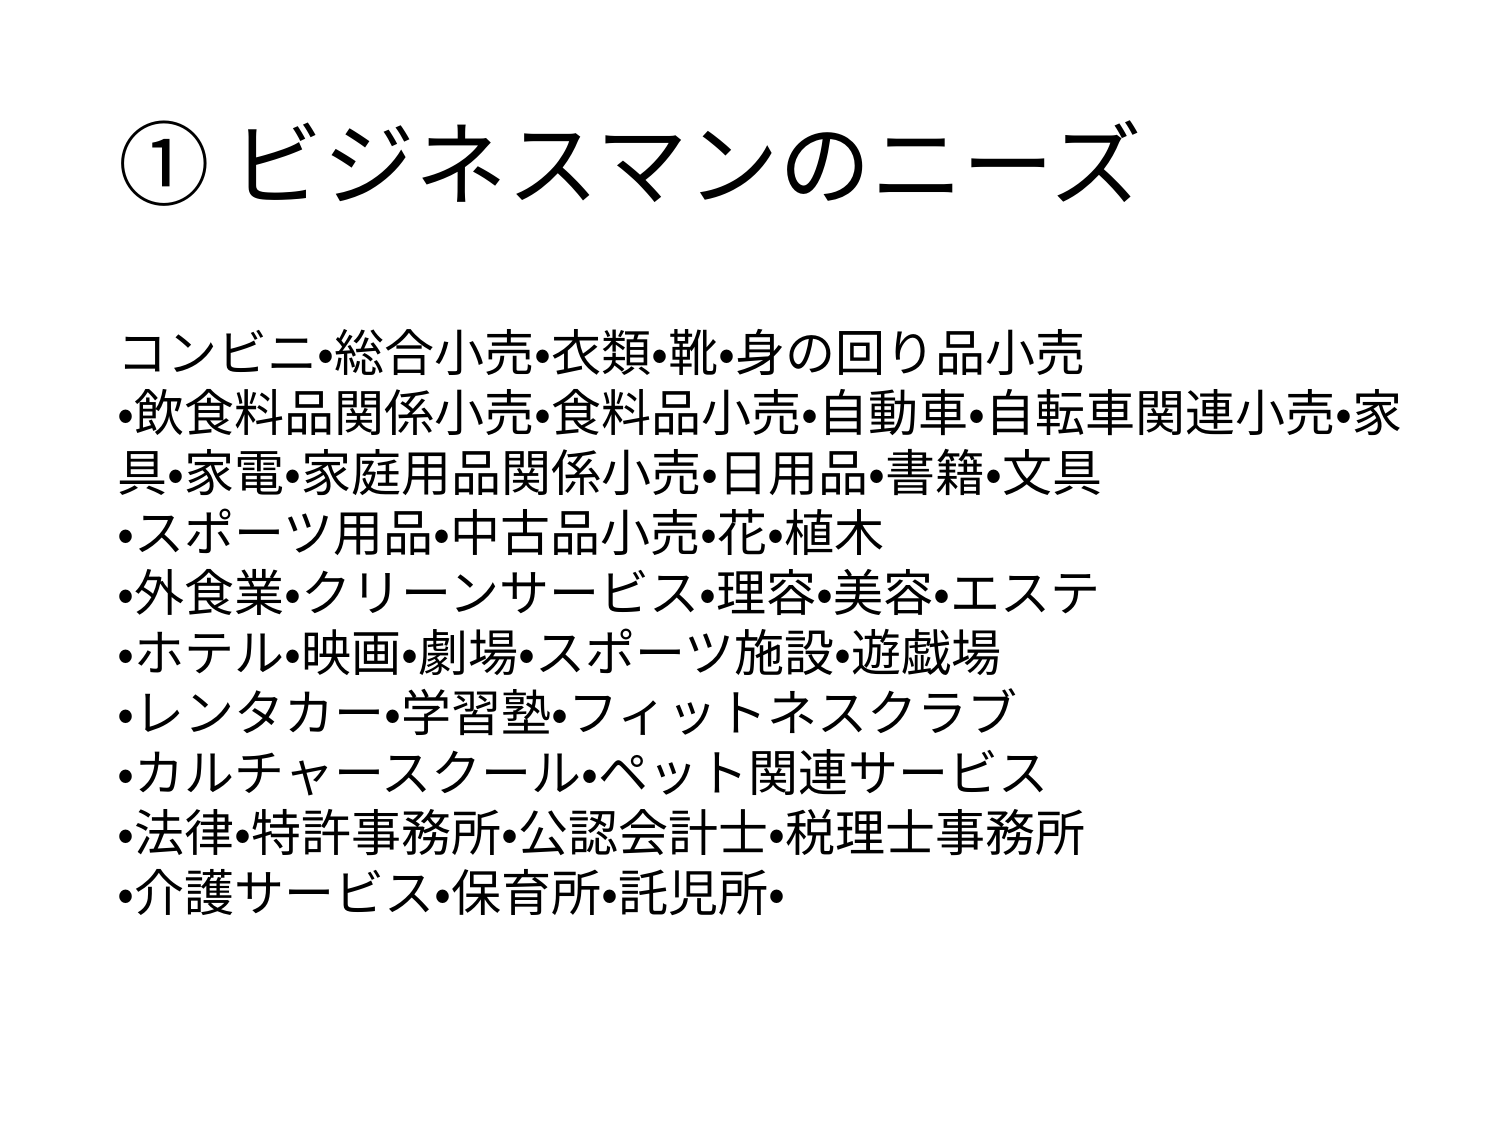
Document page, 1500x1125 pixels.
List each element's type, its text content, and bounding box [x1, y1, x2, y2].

text_box コンビニ・総合小売・衣類・靴・身の回り品小売 ・飲食料品関係小売・食料品小売・自動車・自転車関連小売・家具・家電・家庭用品関係小売・日用品・書籍・文具 ・スポーツ用品・中古品小売・花・植木 ・外食業・クリーンサービス・理容・美容・エステ ・ホテル・映画・劇場・スポーツ施設・遊戯場 ・レンタカー・学習塾・フィットネスクラブ ・カルチャースクール・ペット関連サービス ・法律・特許事務所・公認会計士・税理士事務所 ・介護サービス・保育所・託児所・ [103, 314, 1442, 930]
title ①ビジネスマンのニーズ [103, 59, 1397, 278]
